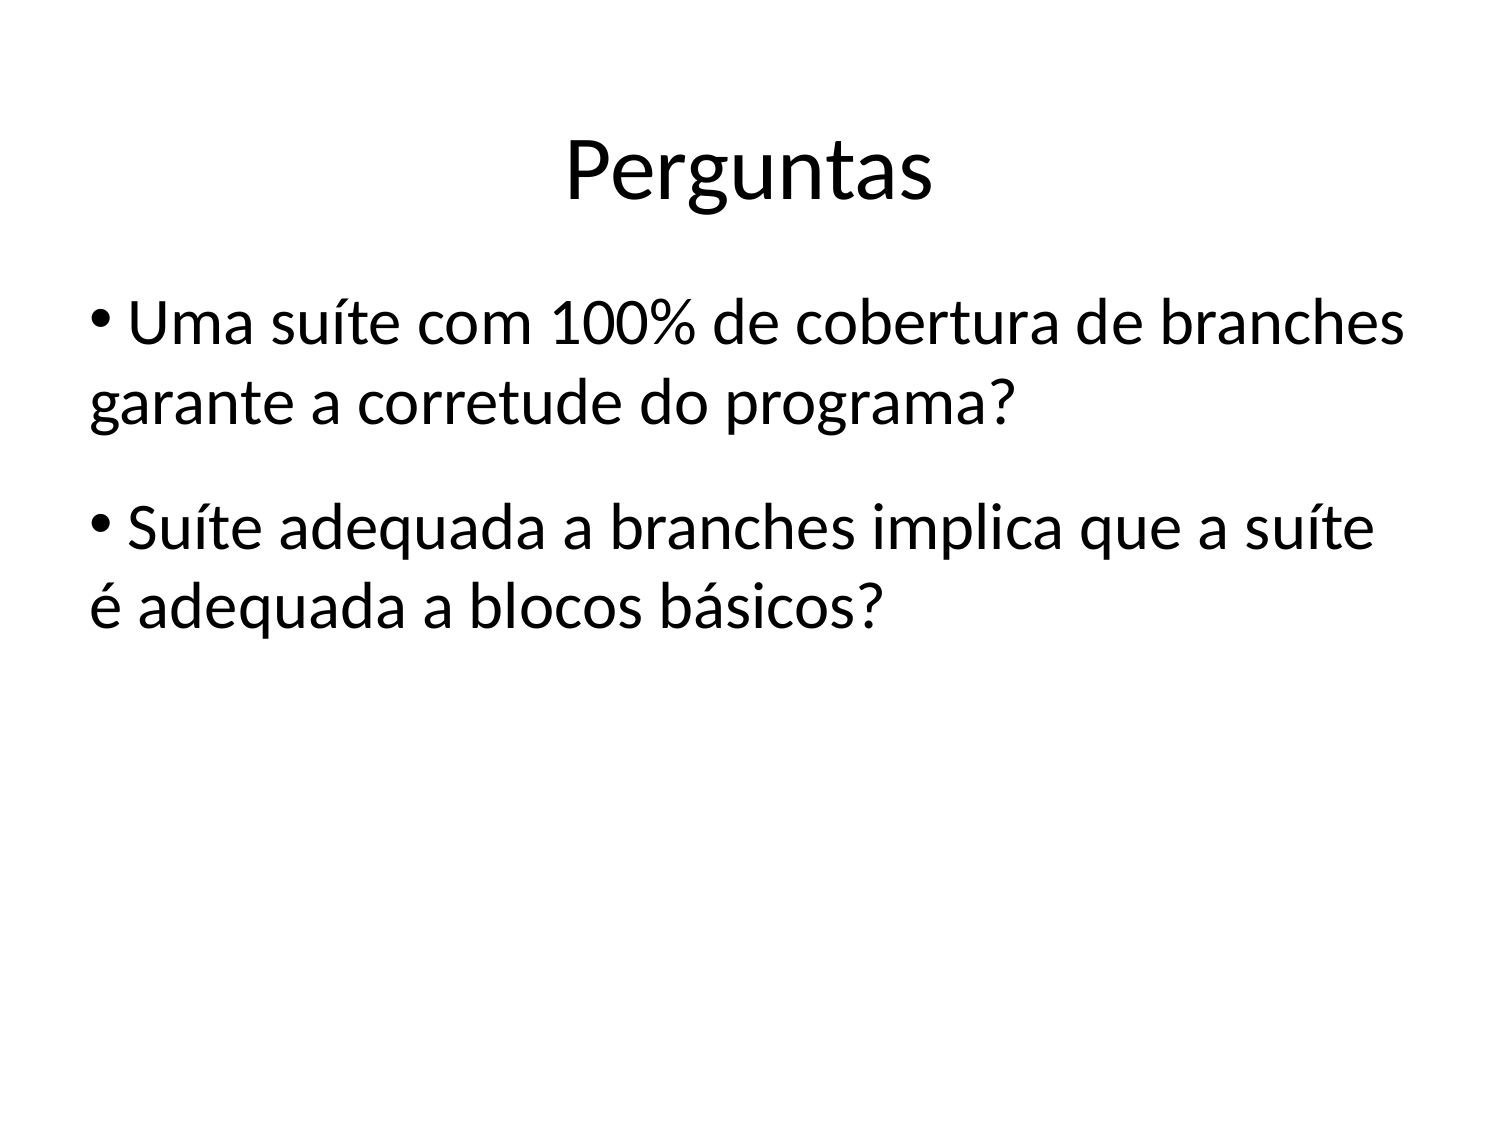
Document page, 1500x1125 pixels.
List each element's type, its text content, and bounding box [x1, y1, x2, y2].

text_box Perguntas [74, 45, 1425, 233]
text_box Uma suíte com 100% de cobertura de branches garante a corretude do programa? Suíte adequada a branches implica que a suíte é adequada a blocos básicos? [74, 262, 1425, 1078]
